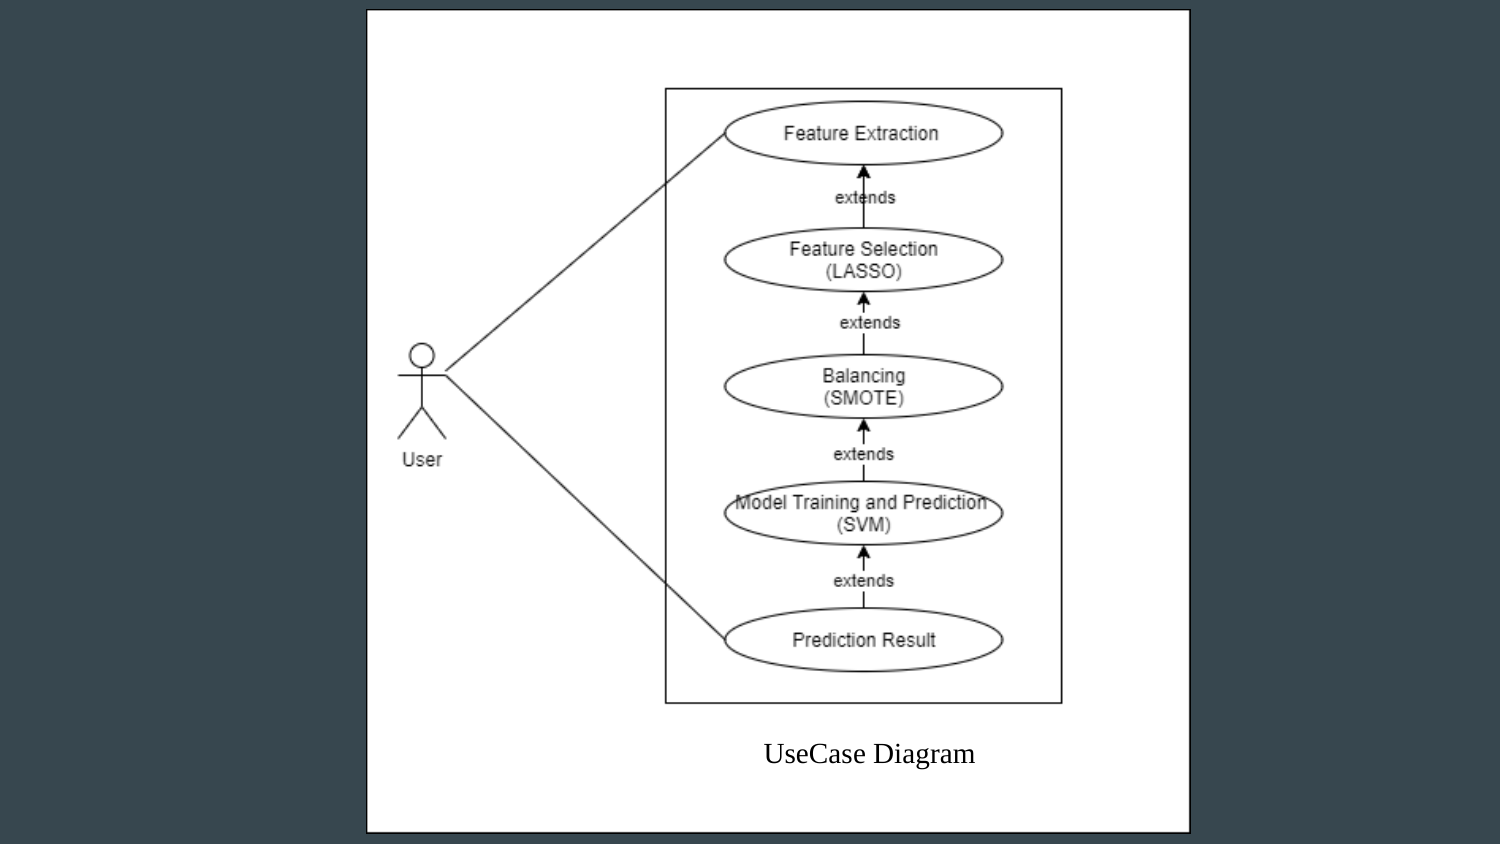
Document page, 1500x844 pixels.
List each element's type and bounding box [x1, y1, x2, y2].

picture [365, 9, 1191, 835]
